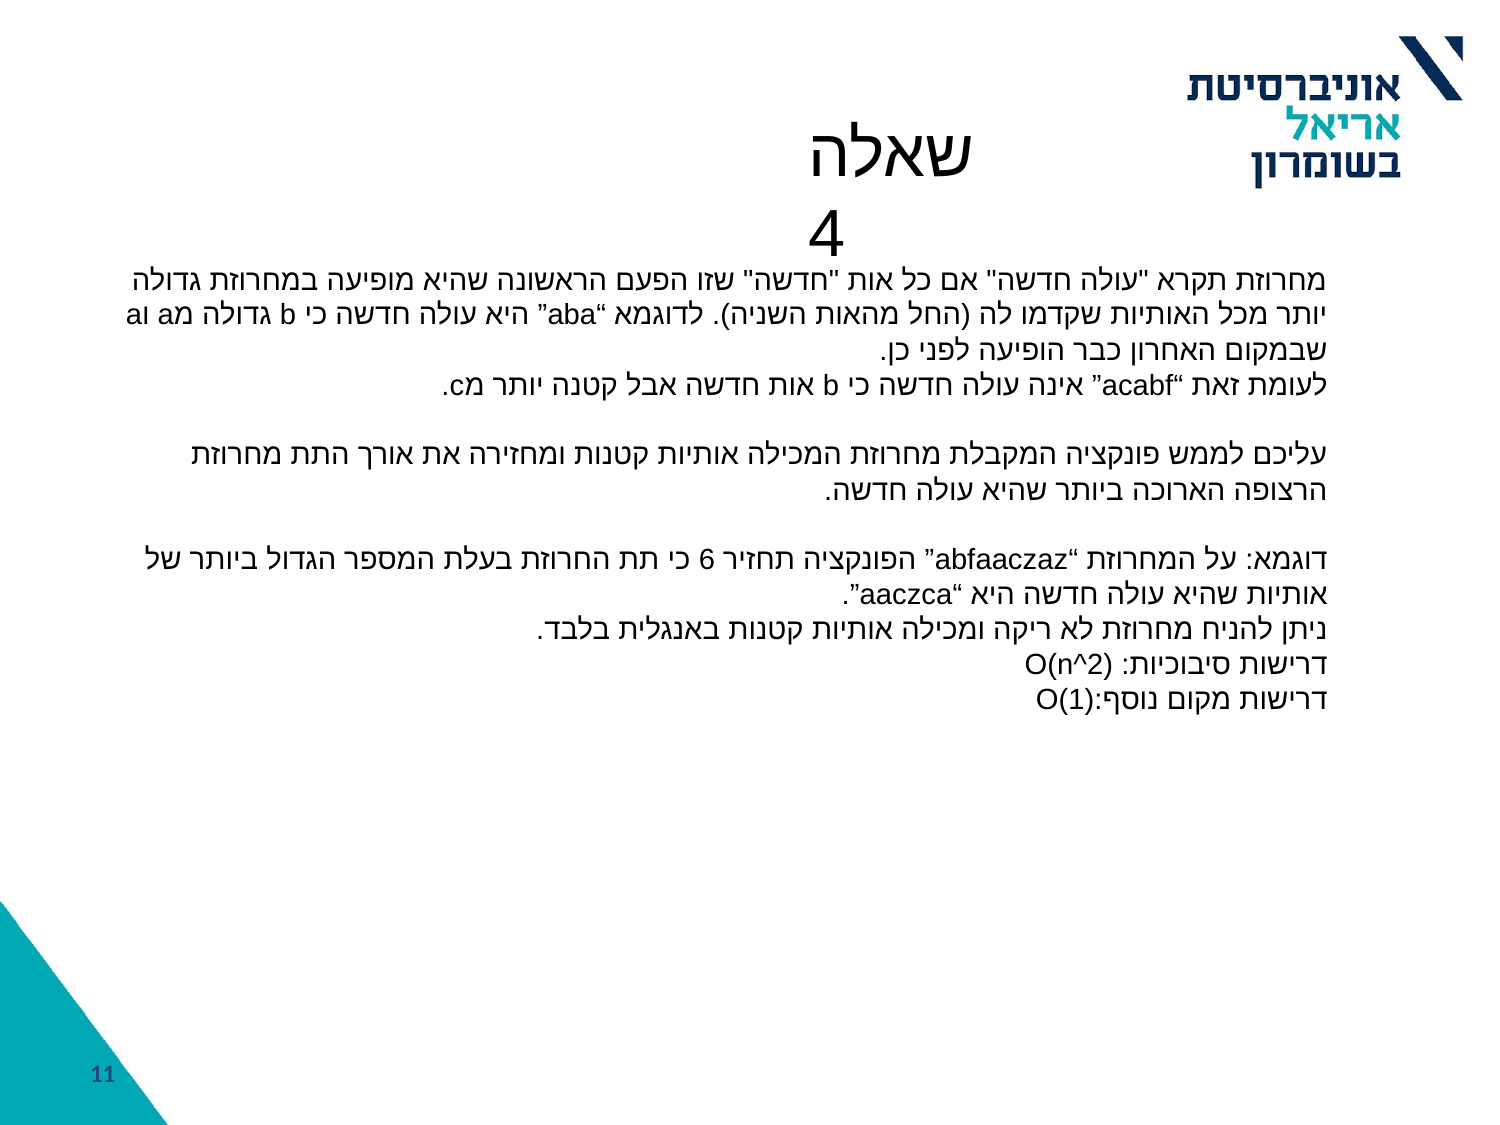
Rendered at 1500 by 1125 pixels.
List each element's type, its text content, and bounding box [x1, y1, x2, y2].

text_box שאלה 4 [793, 101, 1037, 253]
picture [0, 0, 1500, 1125]
slide_number 11 [75, 1042, 425, 1103]
text_box מחרוזת תקרא "עולה חדשה" אם כל אות "חדשה" שזו הפעם הראשונה שהיא מופיעה במחרוזת גדולה יותר מכל האותיות שקדמו לה (החל מהאות השניה). לדוגמא “aba” היא עולה חדשה כי b גדולה מa וa שבמקום האחרון כבר הופיעה לפני כן. לעומת זאת “acabf” אינה עולה חדשה כי b אות חדשה אבל קטנה יותר מc. עליכם לממש פונקציה המקבלת מחרוזת המכילה אותיות קטנות ומחזירה את אורך התת מחרוזת הרצופה הארוכה ביותר שהיא עולה חדשה. דוגמא: על המחרוזת “abfaaczaz” הפונקציה תחזיר 6 כי תת החרוזת בעלת המספר הגדול ביותר של אותיות שהיא עולה חדשה היא “aaczca”. ניתן להניח מחרוזת לא ריקה ומכילה אותיות קטנות באנגלית בלבד. דרישות סיבוכיות: O(n^2) דרישות מקום נוסף:O(1) [86, 253, 1343, 723]
